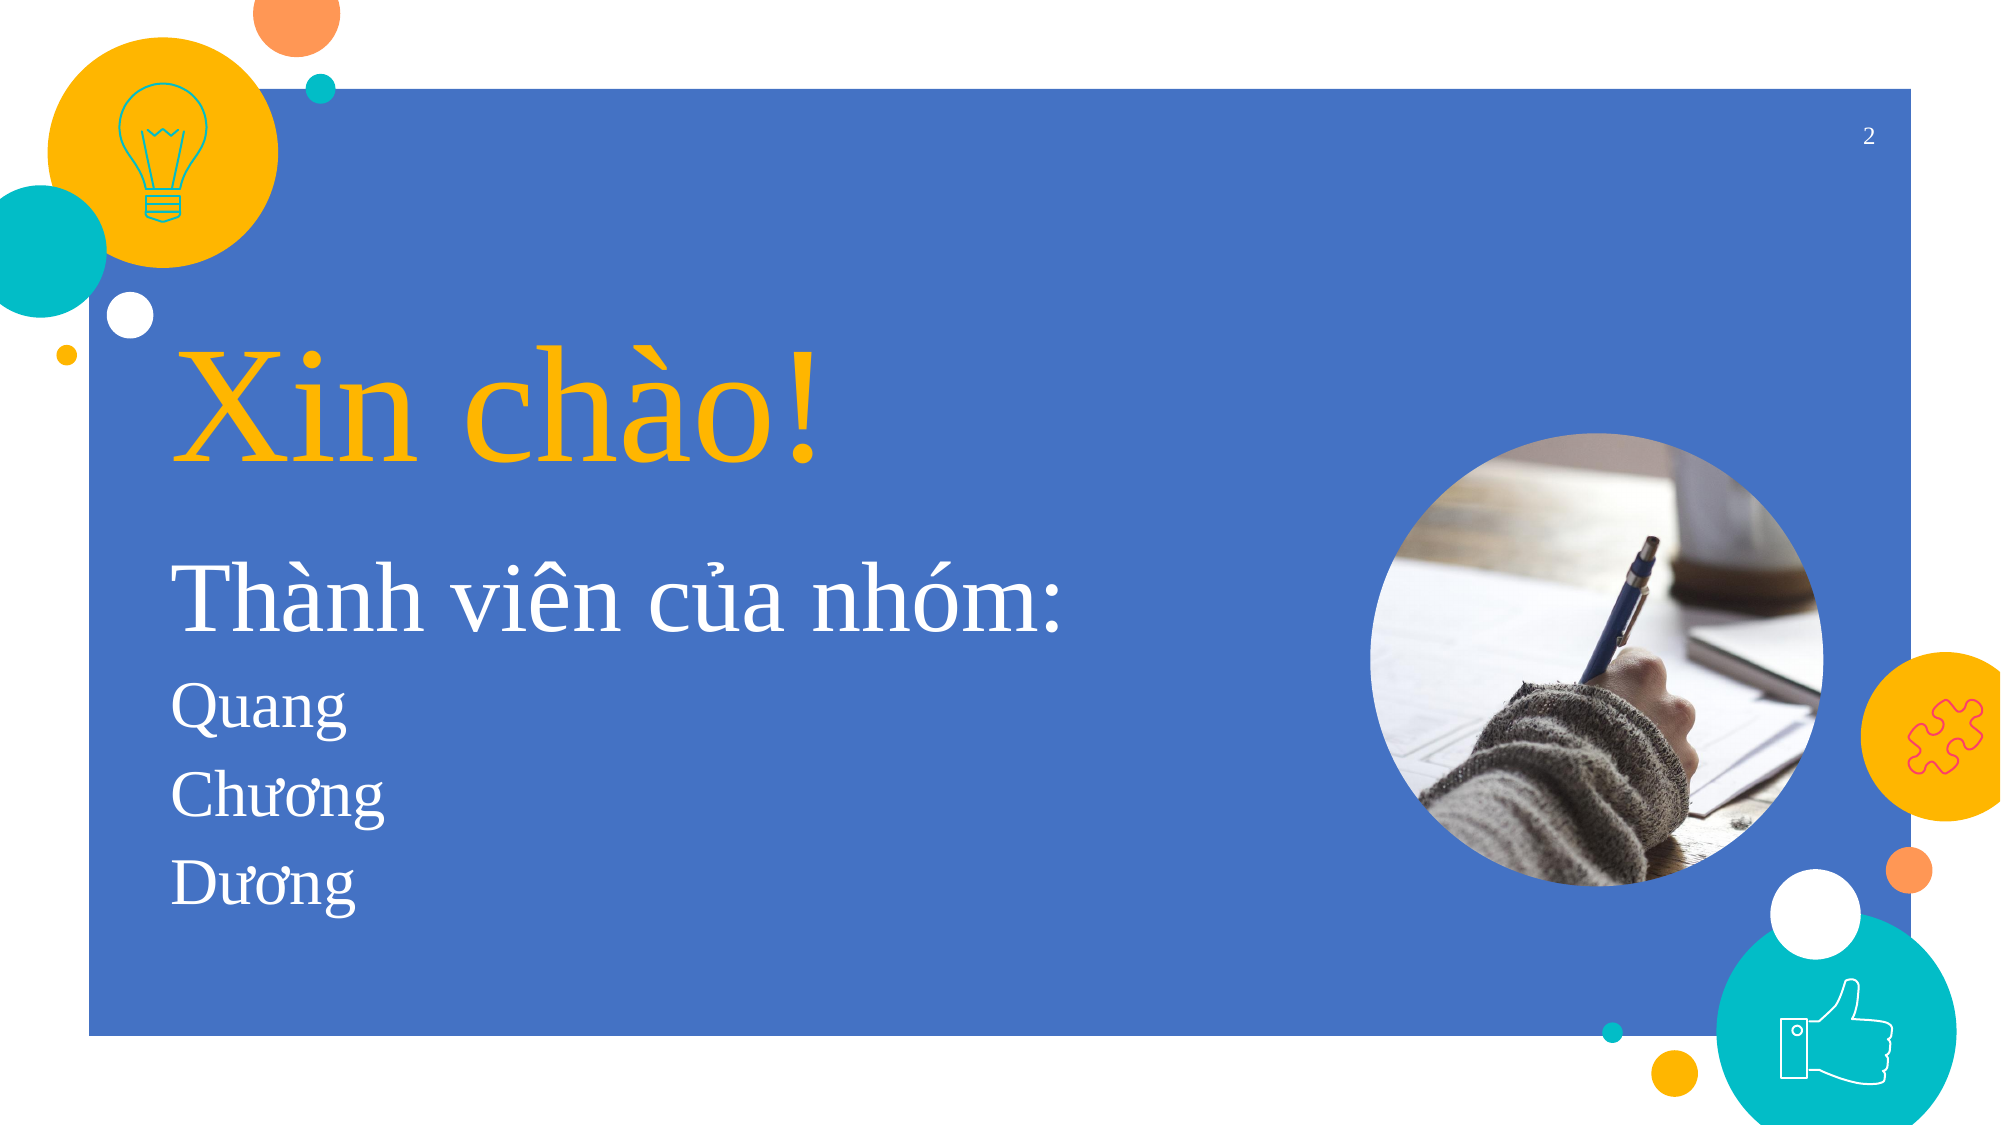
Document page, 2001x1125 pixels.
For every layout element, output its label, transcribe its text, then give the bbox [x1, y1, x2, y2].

slide_number 2 [1775, 91, 1896, 178]
picture [1370, 433, 1824, 887]
title Xin chào! [150, 280, 1593, 525]
subtitle Thành viên của nhóm: Quang Chương Dương [150, 525, 1593, 980]
